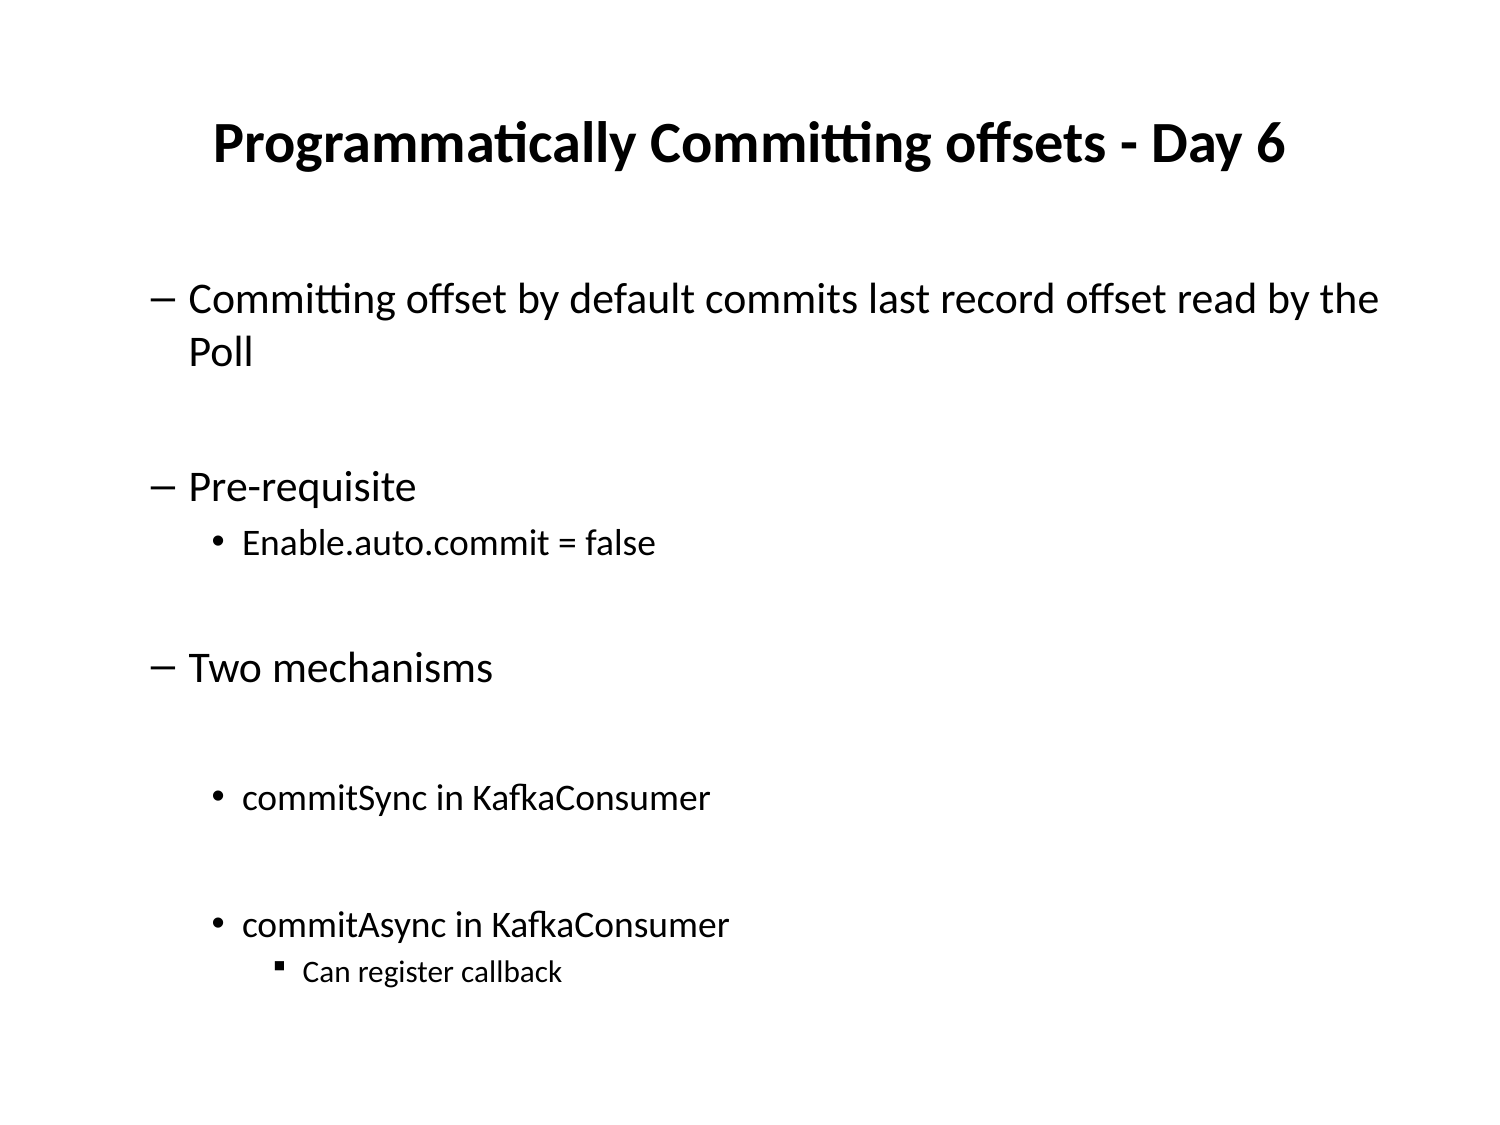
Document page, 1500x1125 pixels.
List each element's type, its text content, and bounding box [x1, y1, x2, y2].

title Programmatically Committing offsets - Day 6 [75, 45, 1425, 233]
list Committing offset by default commits last record offset read by the Poll Pre-requisite Enable.auto.commit = false Two mechanisms commitSync in KafkaConsumer commitAsync in KafkaConsumer Can register callback [75, 262, 1425, 1005]
